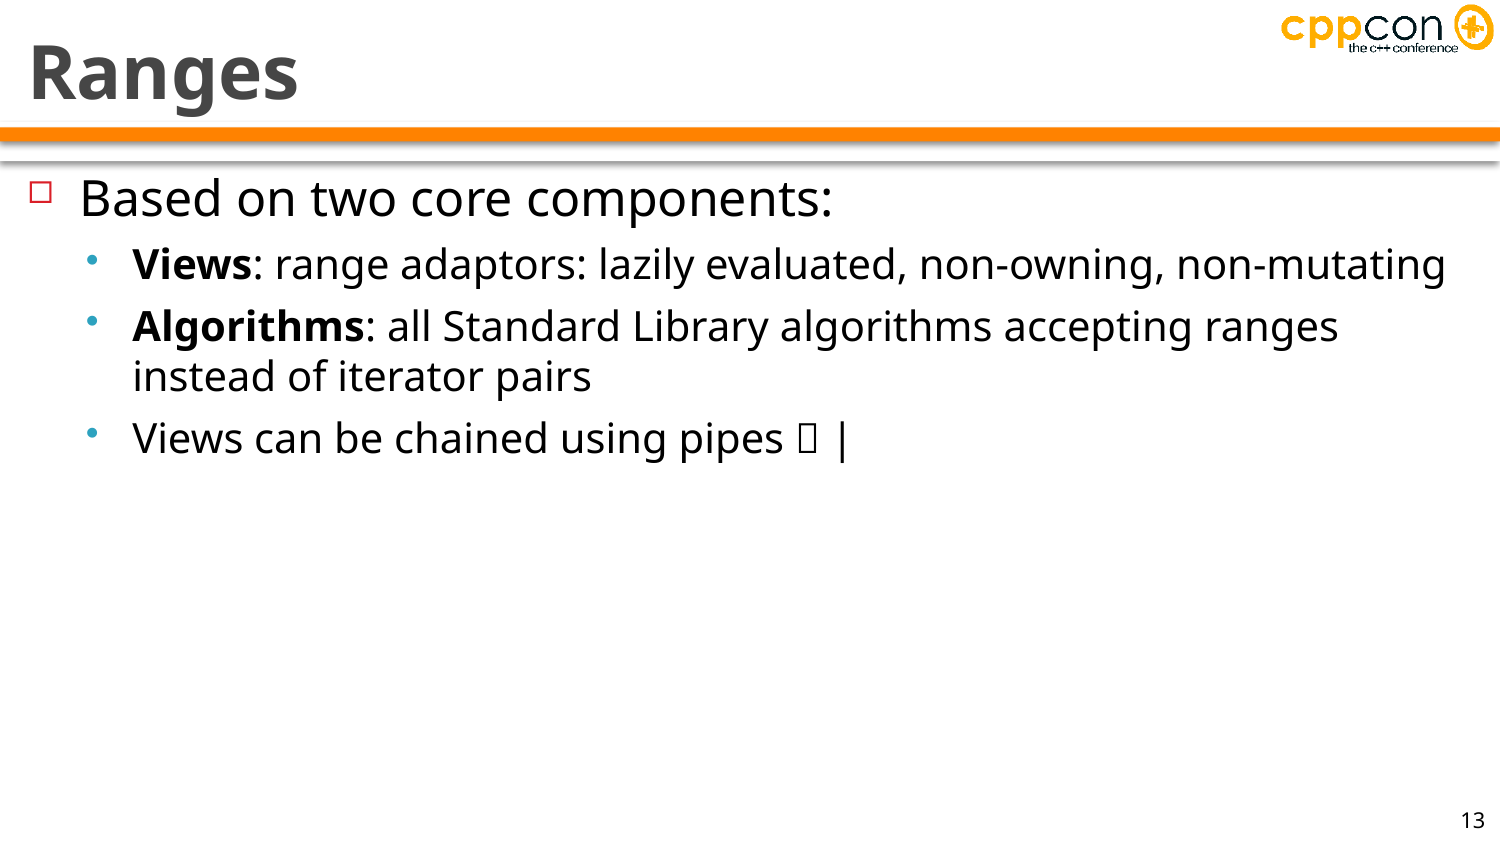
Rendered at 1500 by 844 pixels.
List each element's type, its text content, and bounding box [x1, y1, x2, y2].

title Ranges [12, 19, 1488, 122]
picture [1275, 0, 1500, 57]
list Based on two core components: Views: range adaptors: lazily evaluated, non-owning, non-mutating Algorithms: all Standard Library algorithms accepting ranges instead of iterator pairs Views can be chained using pipes  | [12, 159, 1488, 835]
